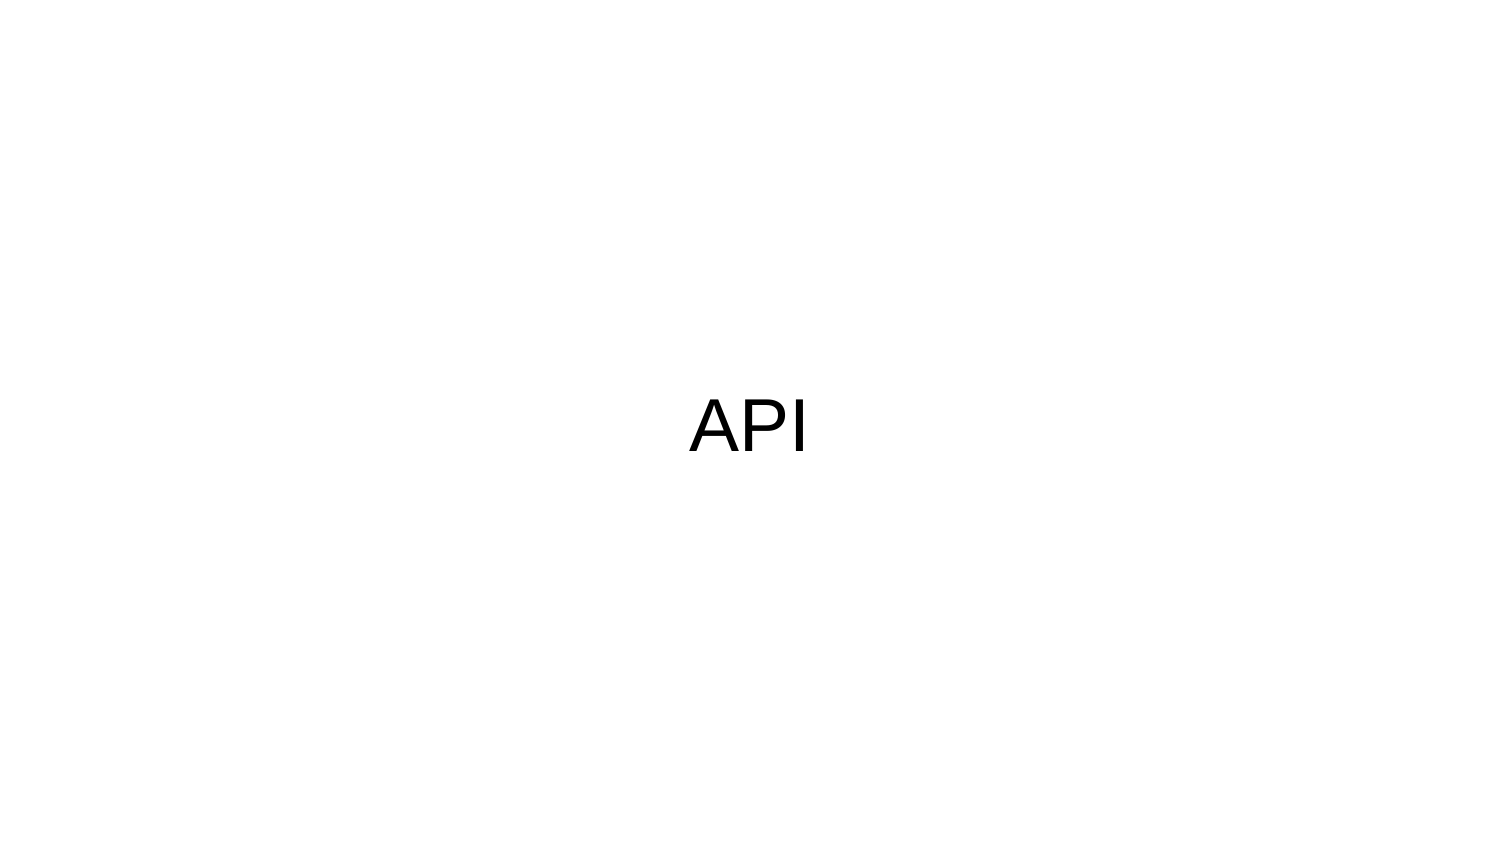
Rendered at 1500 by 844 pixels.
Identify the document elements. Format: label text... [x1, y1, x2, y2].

title API [51, 352, 1449, 491]
